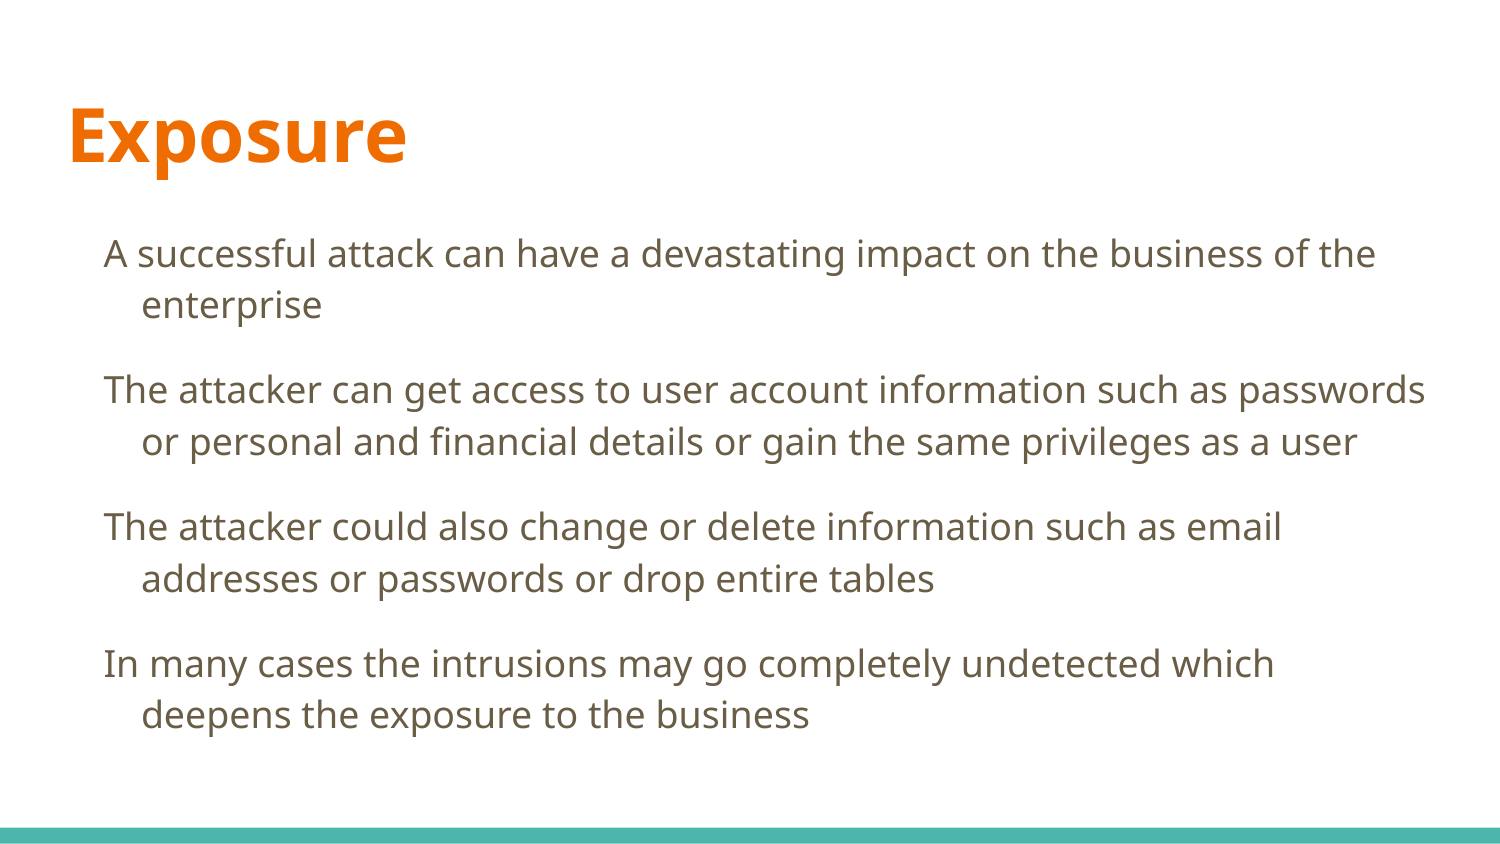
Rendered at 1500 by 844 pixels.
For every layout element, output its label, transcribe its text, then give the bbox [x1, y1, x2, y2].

title Exposure [51, 72, 1449, 189]
list A successful attack can have a devastating impact on the business of the enterprise The attacker can get access to user account information such as passwords or personal and financial details or gain the same privileges as a user The attacker could also change or delete information such as email addresses or passwords or drop entire tables In many cases the intrusions may go completely undetected which deepens the exposure to the business [51, 207, 1449, 750]
